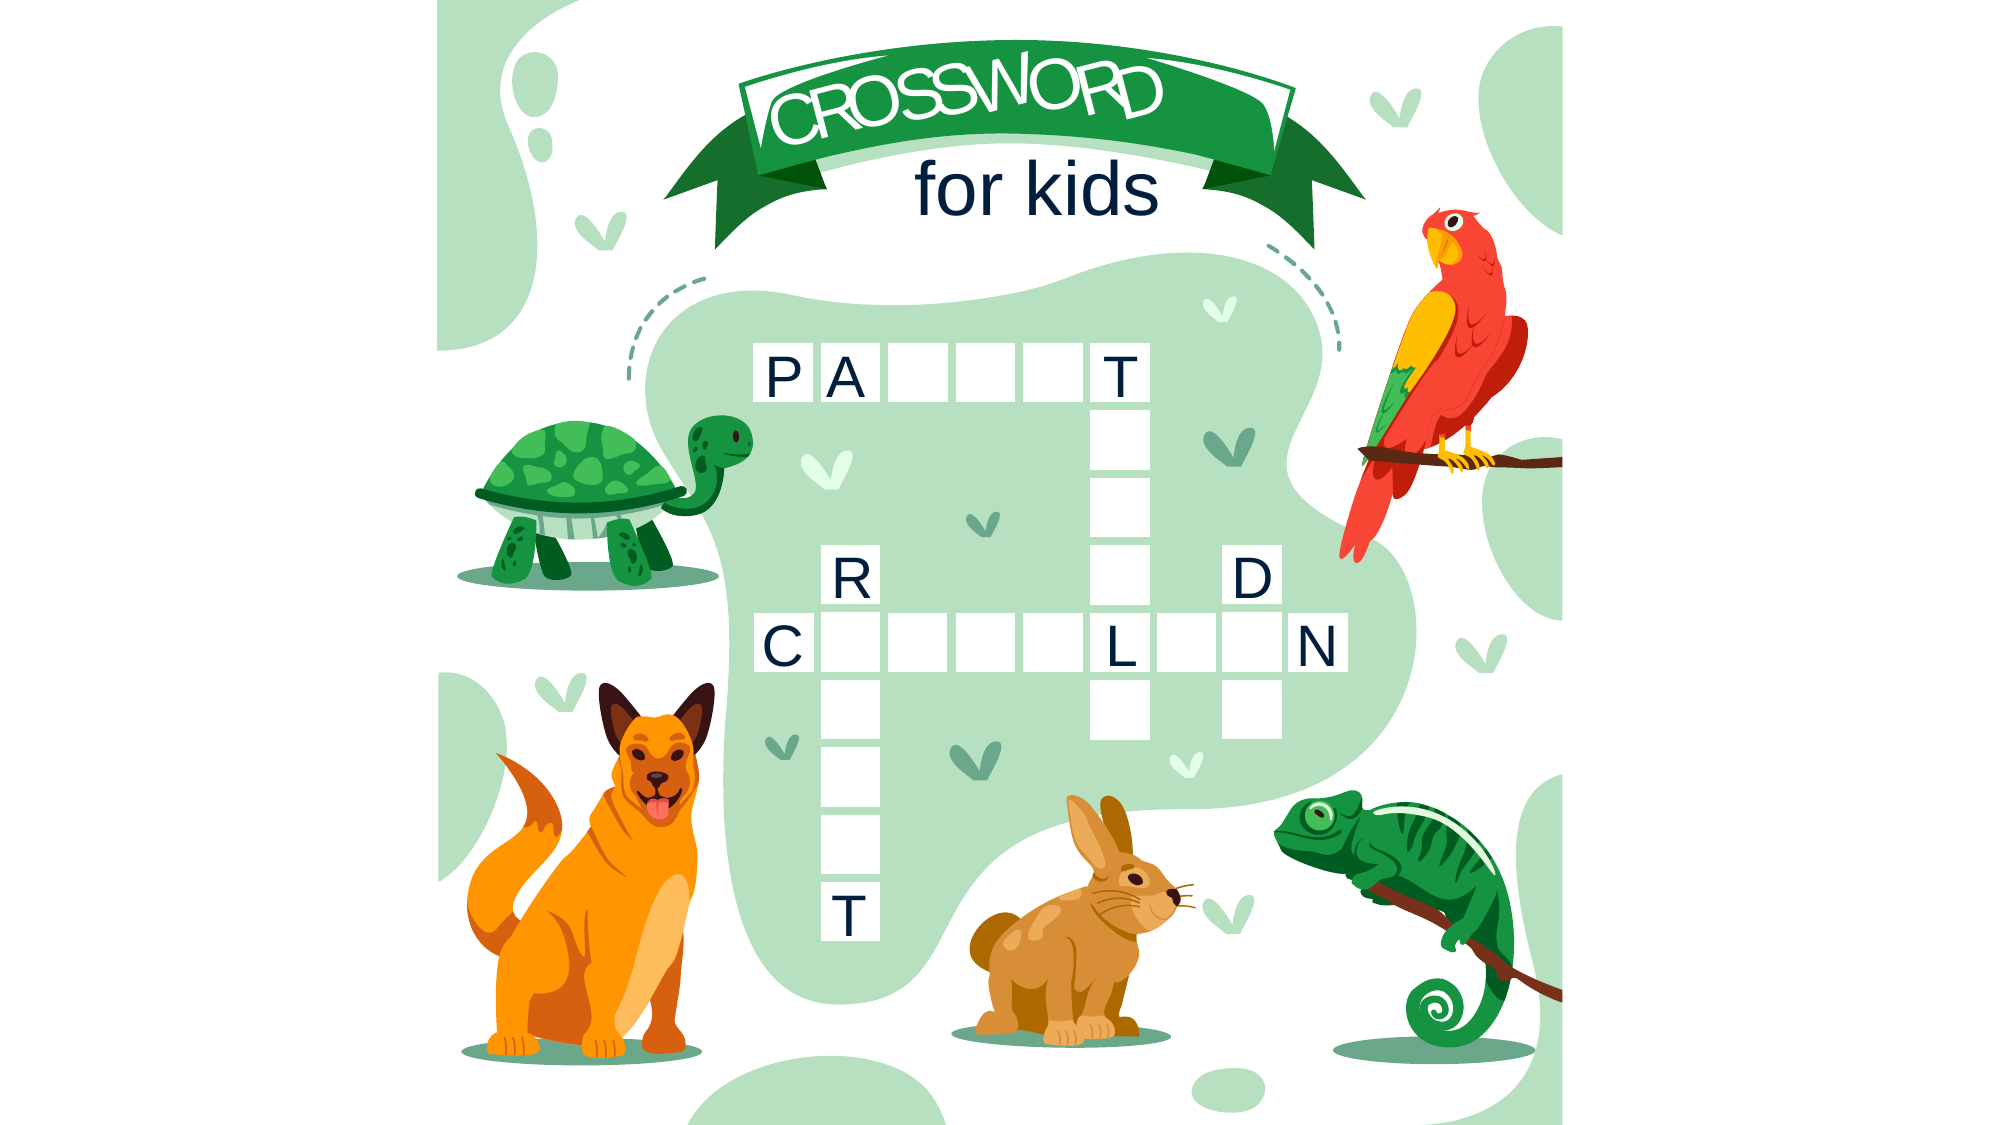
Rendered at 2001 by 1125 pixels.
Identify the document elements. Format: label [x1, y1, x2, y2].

text_box [663, 0, 1367, 206]
text_box [761, 338, 1339, 946]
text_box [645, 1066, 1417, 1113]
text_box [457, 206, 1563, 1066]
text_box [437, 0, 1563, 1125]
